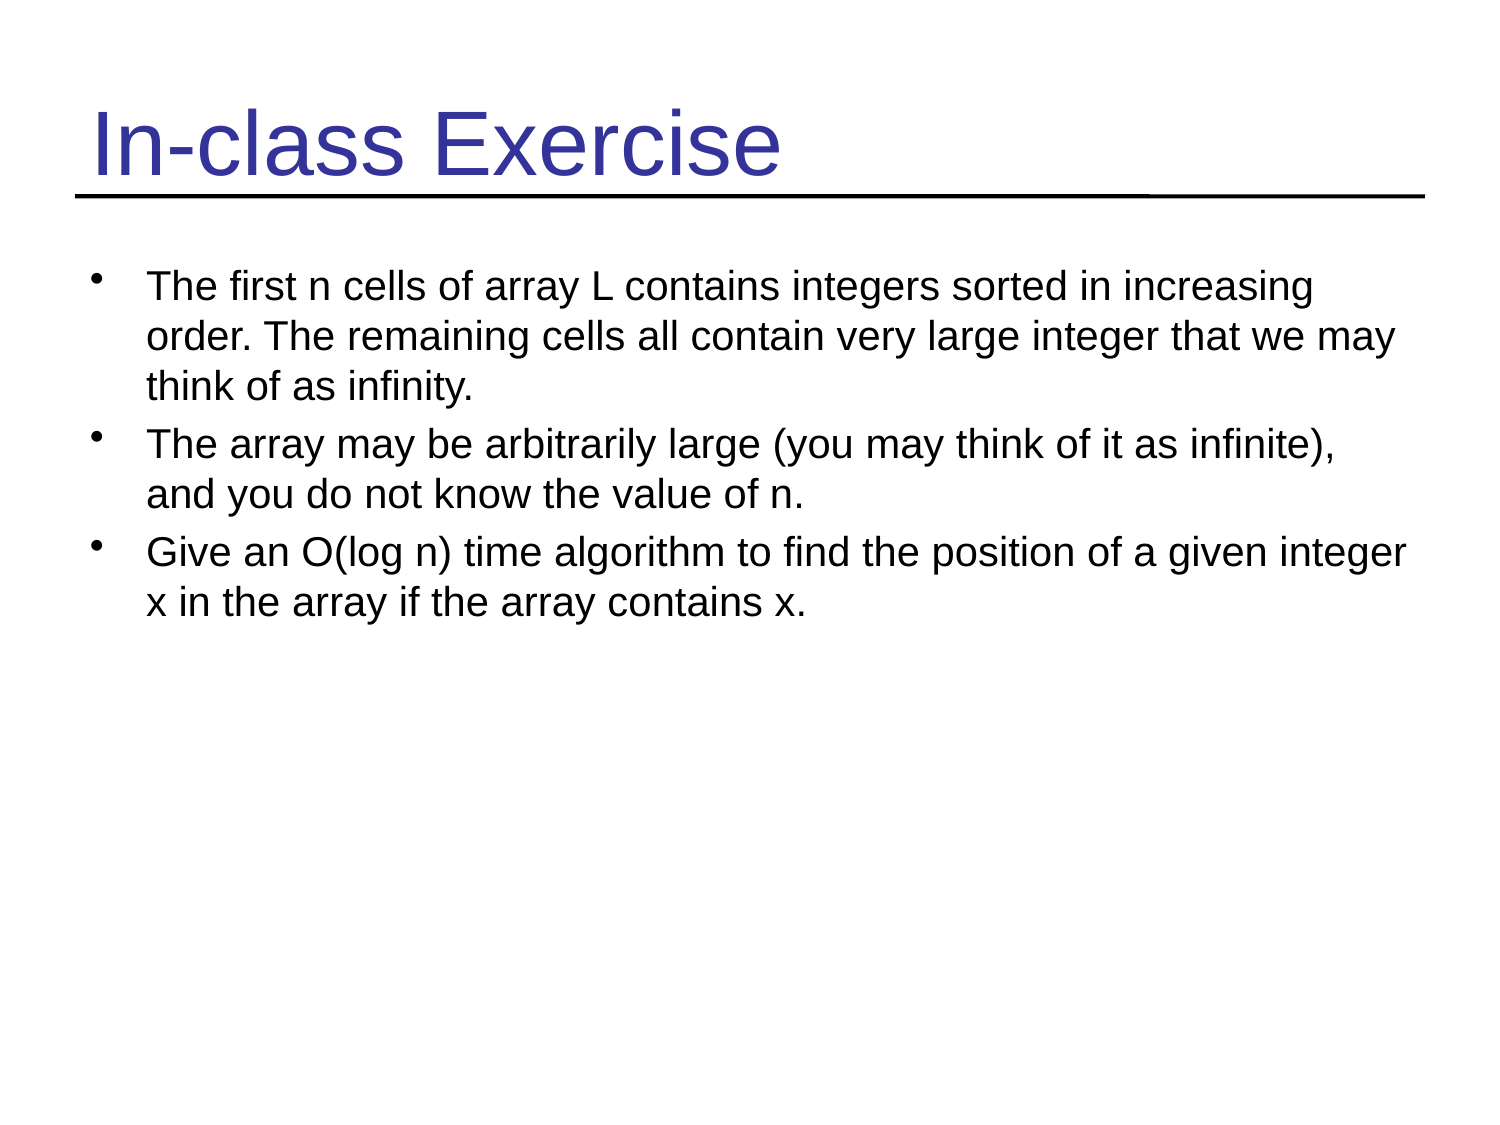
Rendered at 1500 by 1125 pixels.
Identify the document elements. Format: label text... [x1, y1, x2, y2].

title In-class Exercise [75, 45, 1425, 233]
text_box The first n cells of array L contains integers sorted in increasing order. The remaining cells all contain very large integer that we may think of as infinity. The array may be arbitrarily large (you may think of it as infinite), and you do not know the value of n. Give an O(log n) time algorithm to find the position of a given integer x in the array if the array contains x. [74, 251, 1425, 633]
